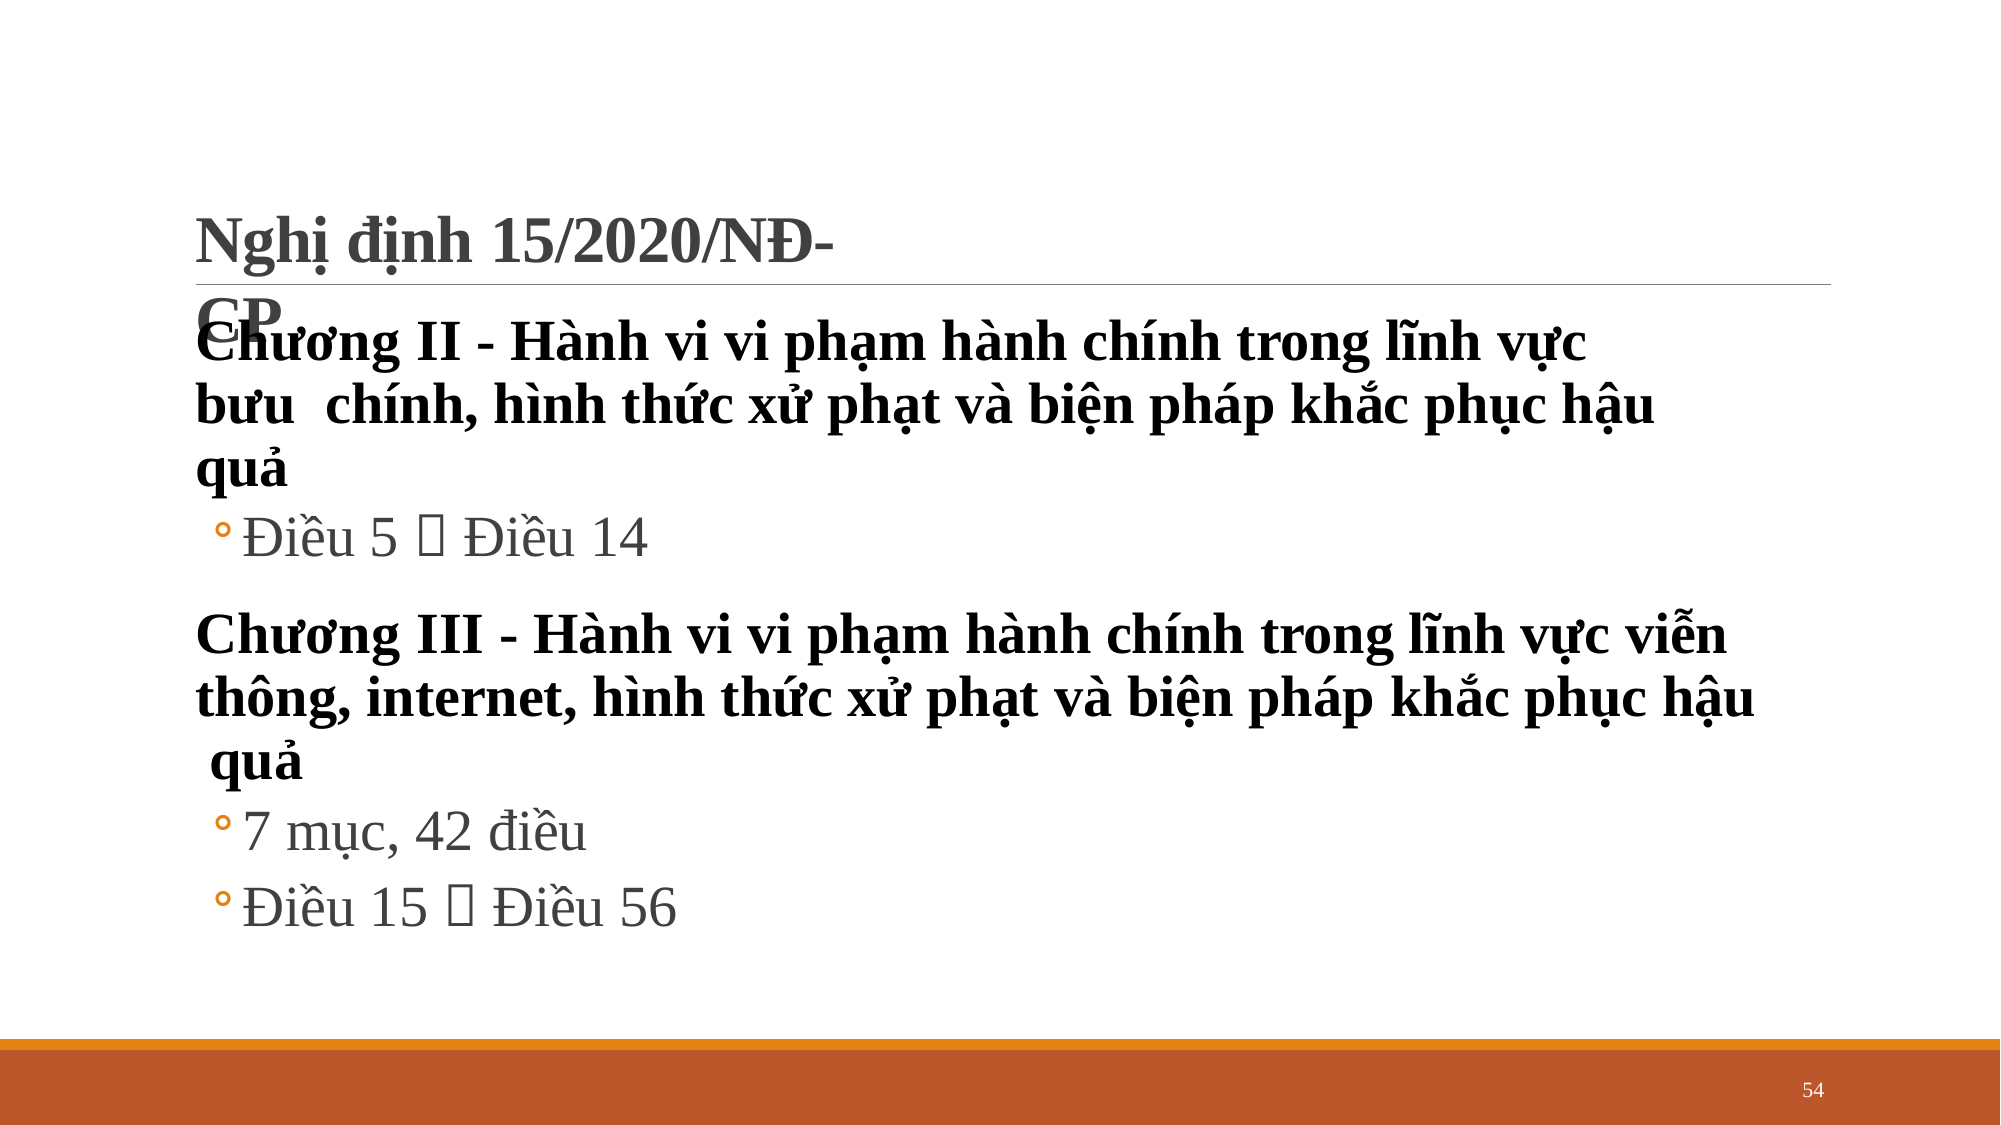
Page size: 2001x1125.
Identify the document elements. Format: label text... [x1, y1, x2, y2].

slide_number 54 [1796, 1076, 1831, 1125]
title Nghị định 15/2020/NĐ-CP [192, 193, 919, 299]
text_box Chương II - Hành vi vi phạm hành chính trong lĩnh vực bưu chính, hình thức xử phạt và biện pháp khắc phục hậu quả Điều 5  Điều 14 Chương III - Hành vi vi phạm hành chính trong lĩnh vực viễn thông, internet, hình thức xử phạt và biện pháp khắc phục hậu quả 7 mục, 42 điều Điều 15  Điều 56 [192, 299, 1762, 938]
